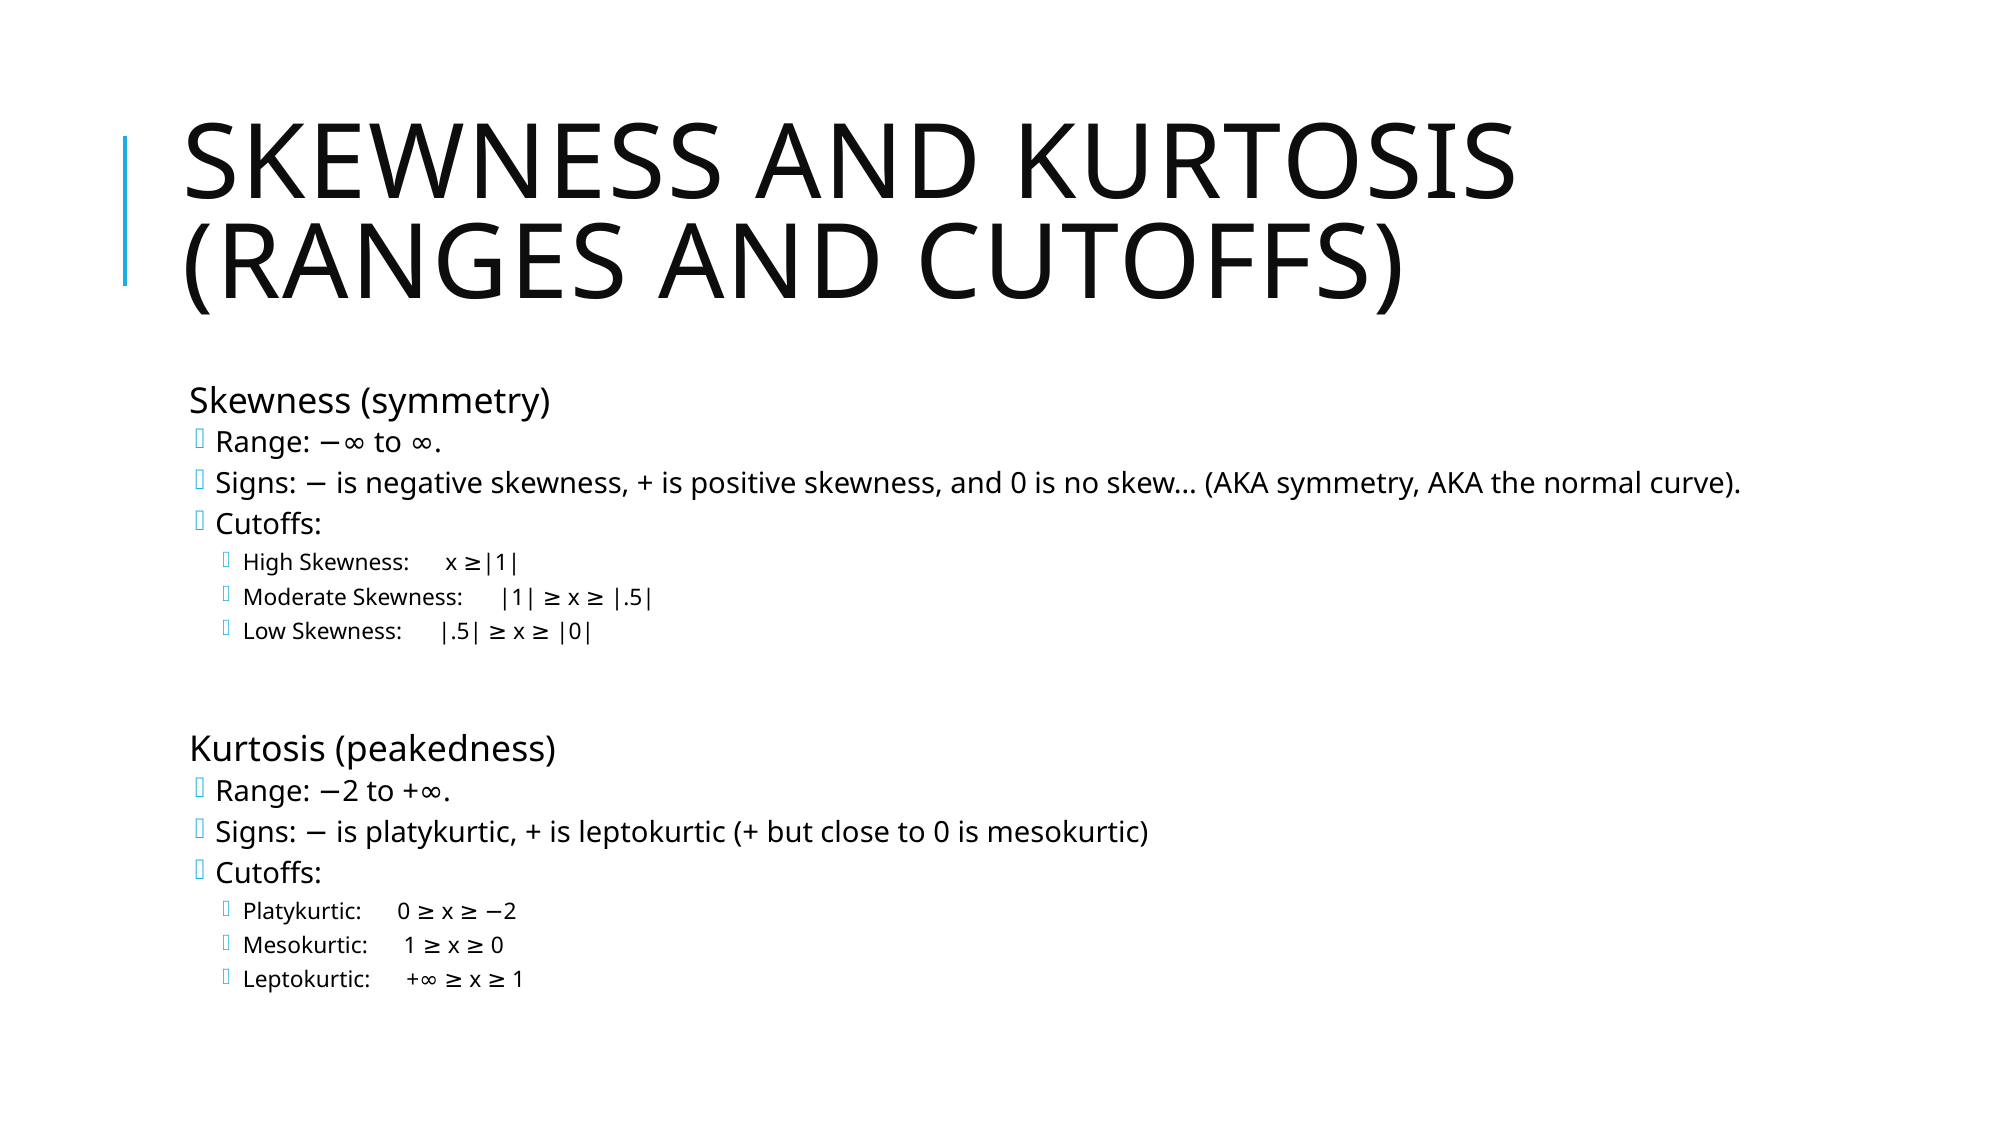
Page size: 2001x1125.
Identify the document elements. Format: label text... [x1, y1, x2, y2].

list Skewness (symmetry) Range: −∞ to ∞. Signs: − is negative skewness, + is positive skewness, and 0 is no skew… (AKA symmetry, AKA the normal curve). Cutoffs: High Skewness: x ≥|1| Moderate Skewness: |1| ≥ x ≥ |.5| Low Skewness: |.5| ≥ x ≥ |0| Kurtosis (peakedness) Range: −2 to +∞. Signs: − is platykurtic, + is leptokurtic (+ but close to 0 is mesokurtic) Cutoffs: Platykurtic: 0 ≥ x ≥ −2 Mesokurtic: 1 ≥ x ≥ 0 Leptokurtic: +∞ ≥ x ≥ 1 [168, 375, 1763, 1035]
title Skewness and Kurtosis (Ranges and Cutoffs) [168, 96, 1763, 342]
